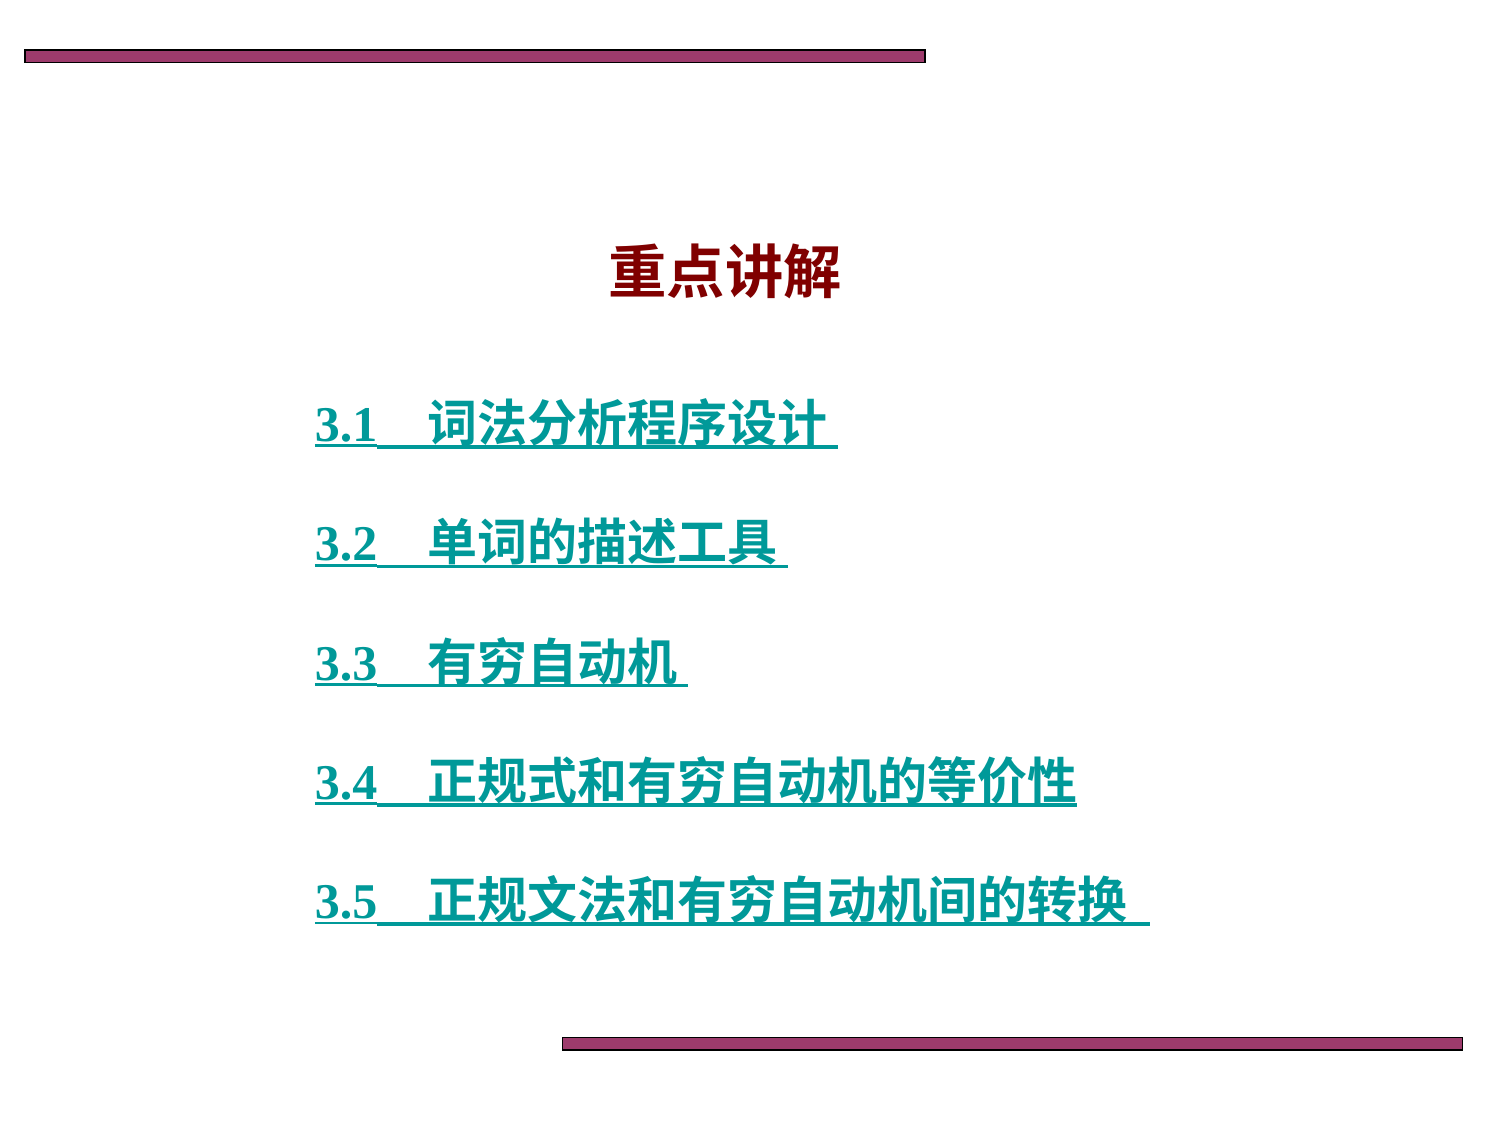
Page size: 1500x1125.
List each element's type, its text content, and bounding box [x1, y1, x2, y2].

text_box 3.1 词法分析程序设计 3.2 单词的描述工具 3.3 有穷自动机 3.4 正规式和有穷自动机的等价性 3.5 正规文法和有穷自动机间的转换 [299, 362, 1200, 949]
text_box 重点讲解 [587, 227, 863, 313]
